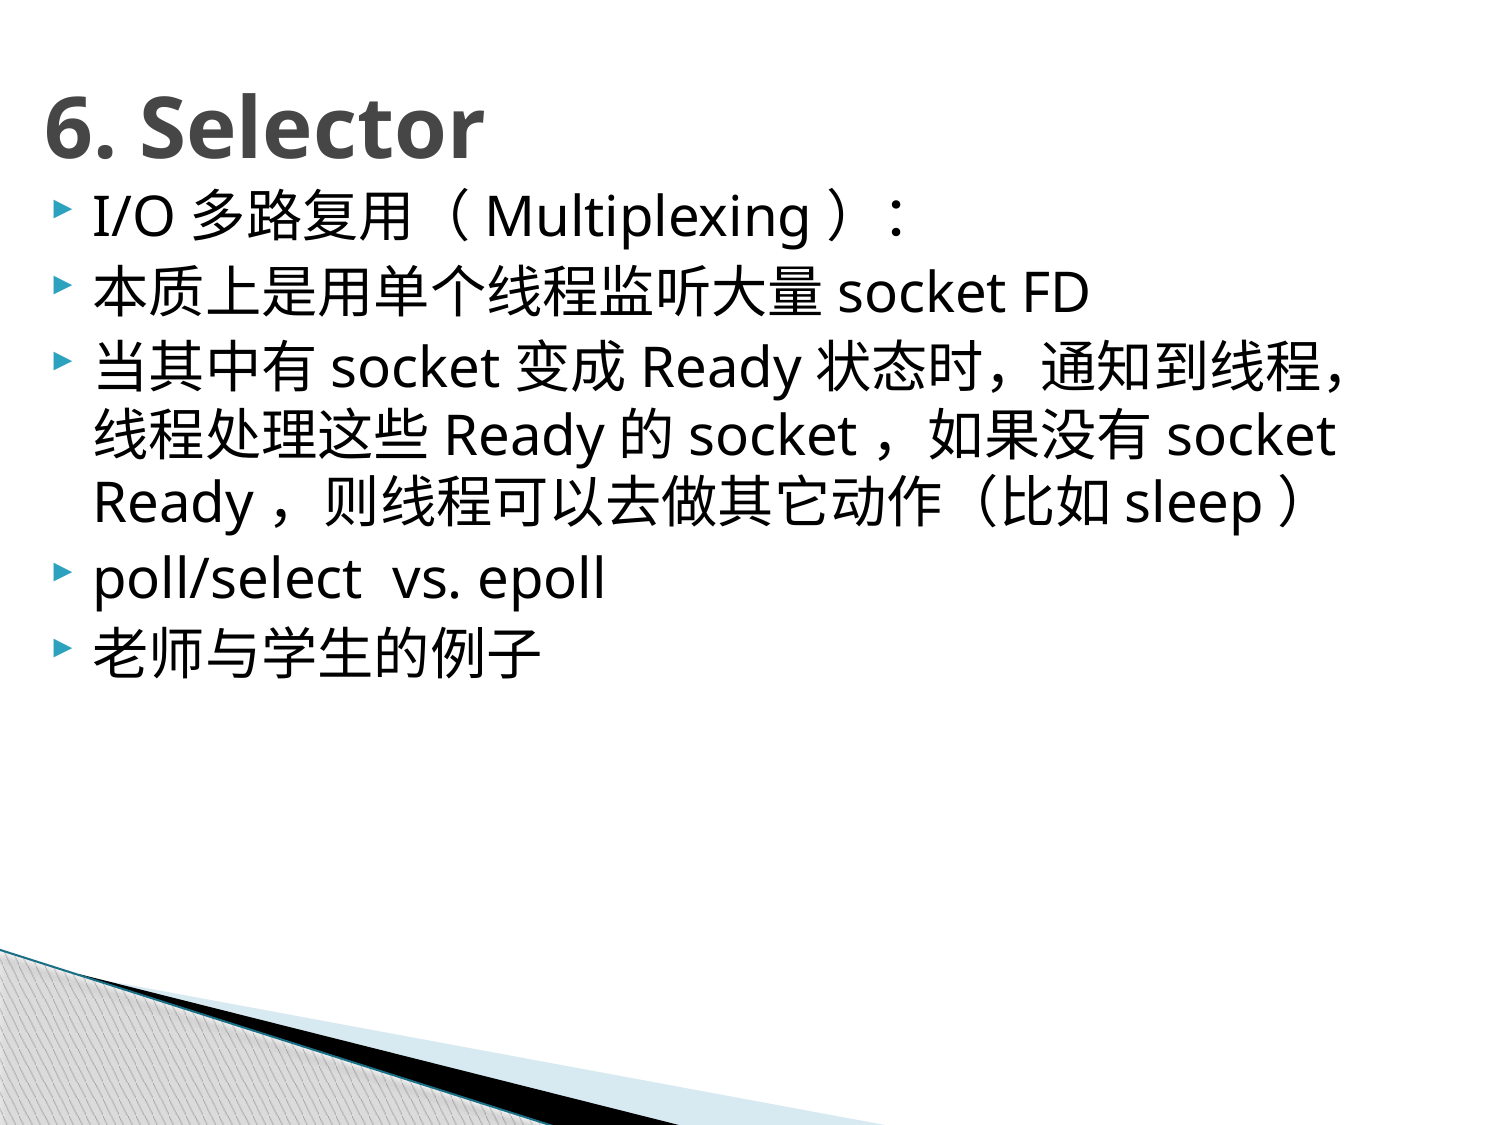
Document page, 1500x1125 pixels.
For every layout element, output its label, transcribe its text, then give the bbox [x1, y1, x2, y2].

title 6. Selector [29, 30, 1380, 219]
list I/O多路复用（Multiplexing）： 本质上是用单个线程监听大量socket FD 当其中有socket变成Ready状态时，通知到线程，线程处理这些Ready的socket，如果没有socket Ready，则线程可以去做其它动作（比如sleep） poll/select vs. epoll 老师与学生的例子 [17, 172, 1400, 916]
